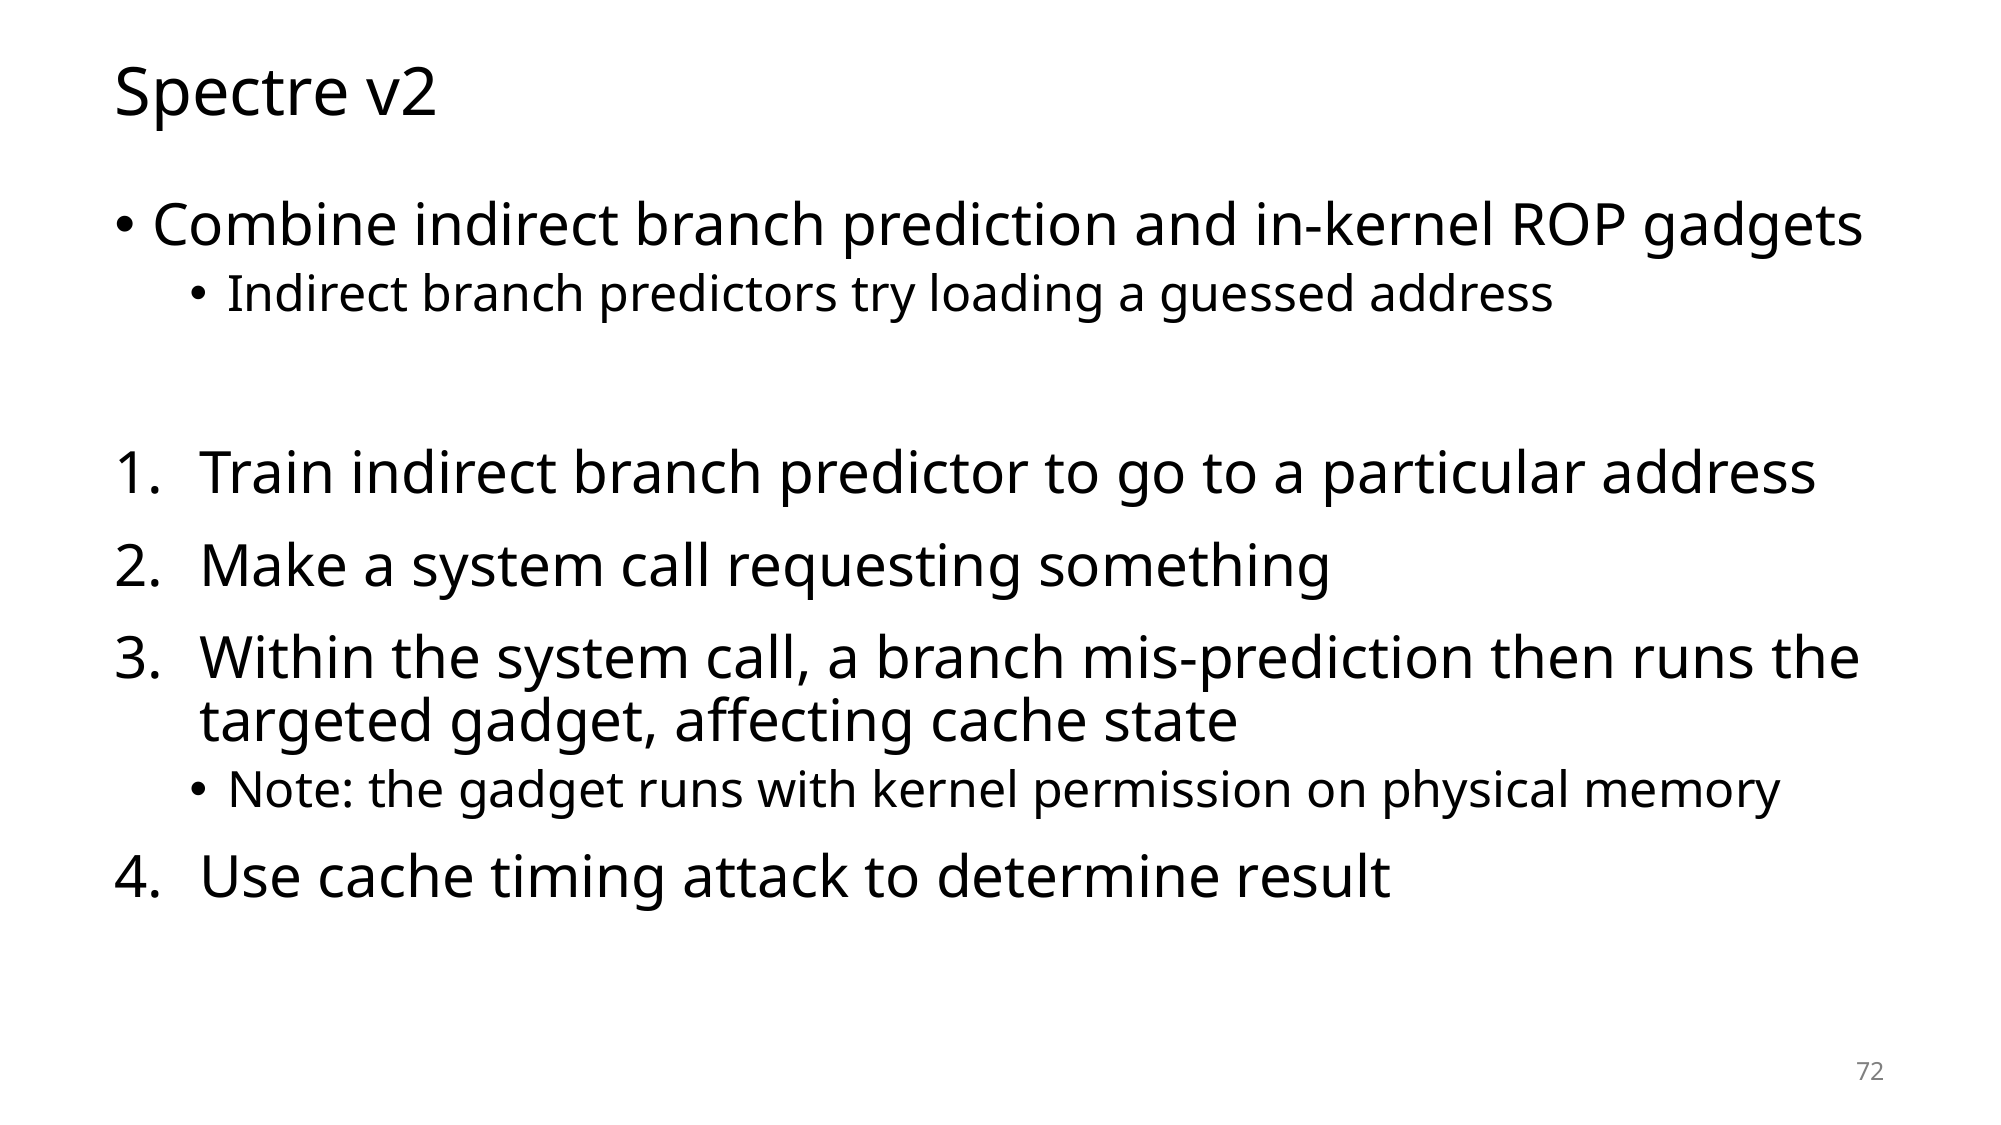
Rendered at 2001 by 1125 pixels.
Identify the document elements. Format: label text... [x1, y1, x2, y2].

slide_number 72 [1749, 1042, 1900, 1103]
title Spectre v2 [99, 37, 1900, 150]
list Combine indirect branch prediction and in-kernel ROP gadgets Indirect branch predictors try loading a guessed address Train indirect branch predictor to go to a particular address Make a system call requesting something Within the system call, a branch mis-prediction then runs the targeted gadget, affecting cache state Note: the gadget runs with kernel permission on physical memory Use cache timing attack to determine result [99, 187, 1900, 1013]
